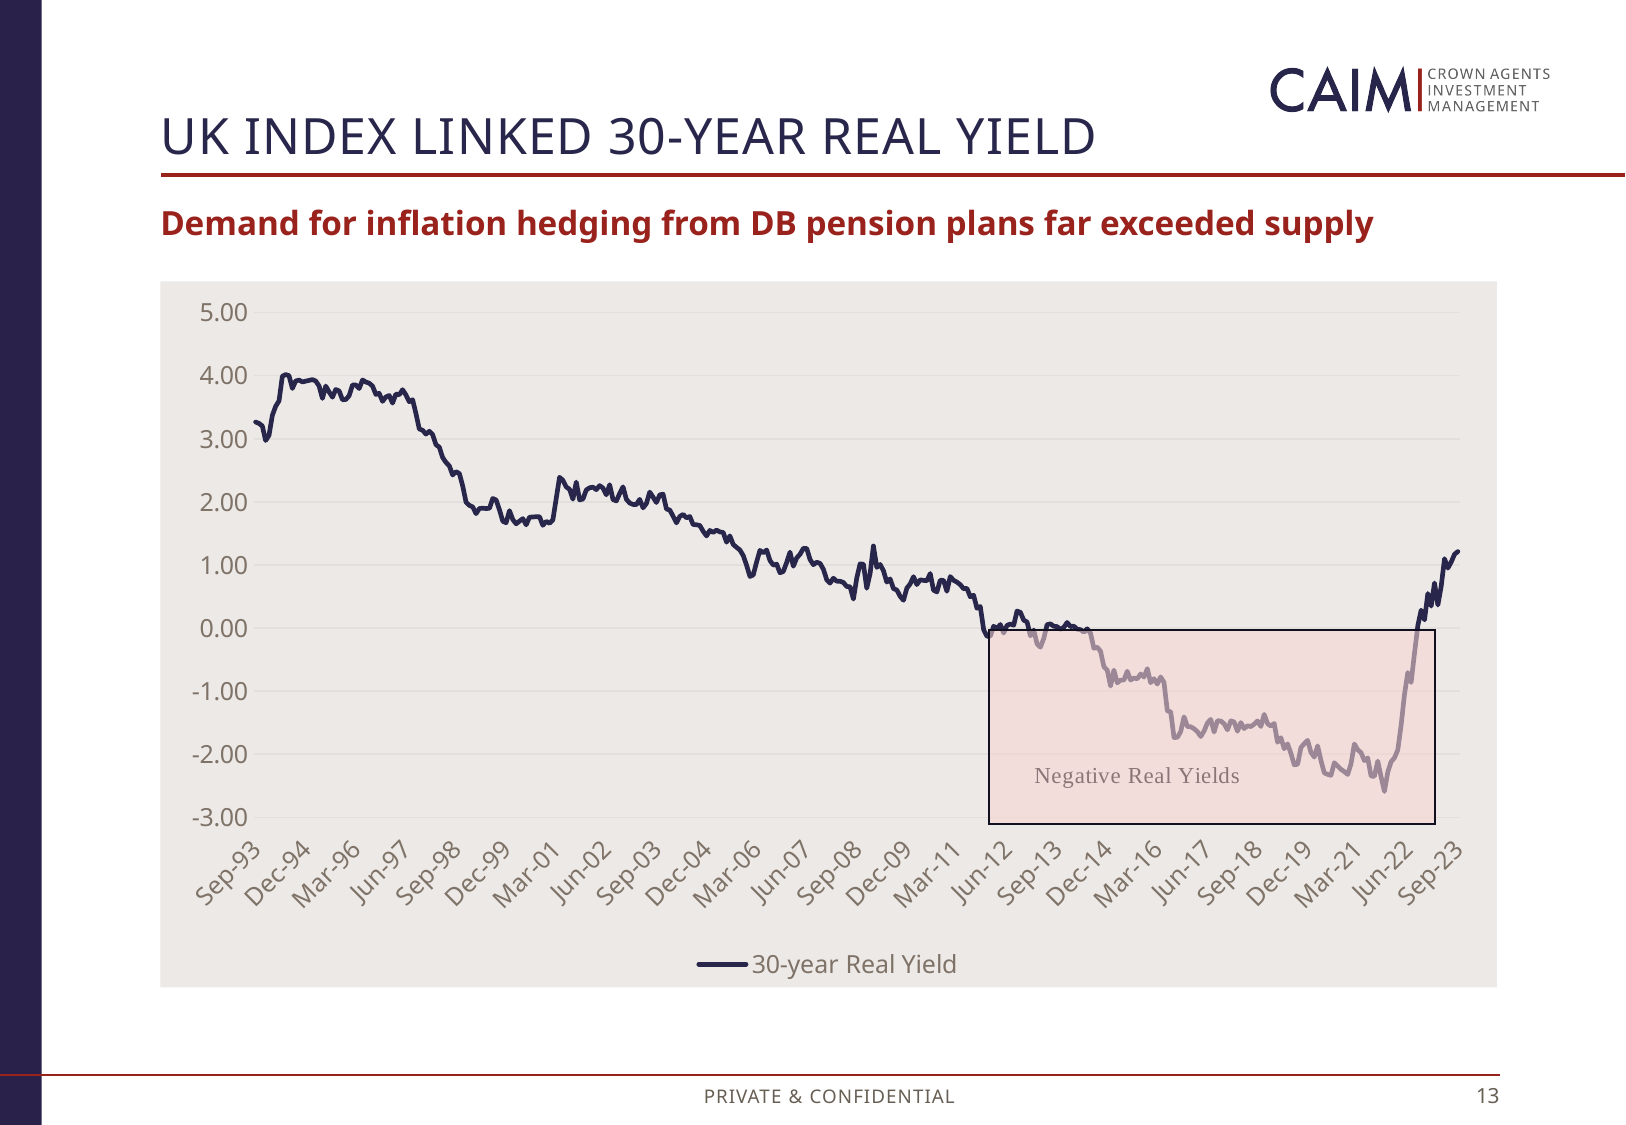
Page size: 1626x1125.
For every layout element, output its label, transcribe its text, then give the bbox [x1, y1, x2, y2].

title UK index linked 30-year real yield [160, 109, 1197, 166]
list Demand for inflation hedging from DB pension plans far exceeded supply [160, 201, 1497, 243]
picture [1253, 61, 1555, 128]
chart [160, 281, 1497, 988]
